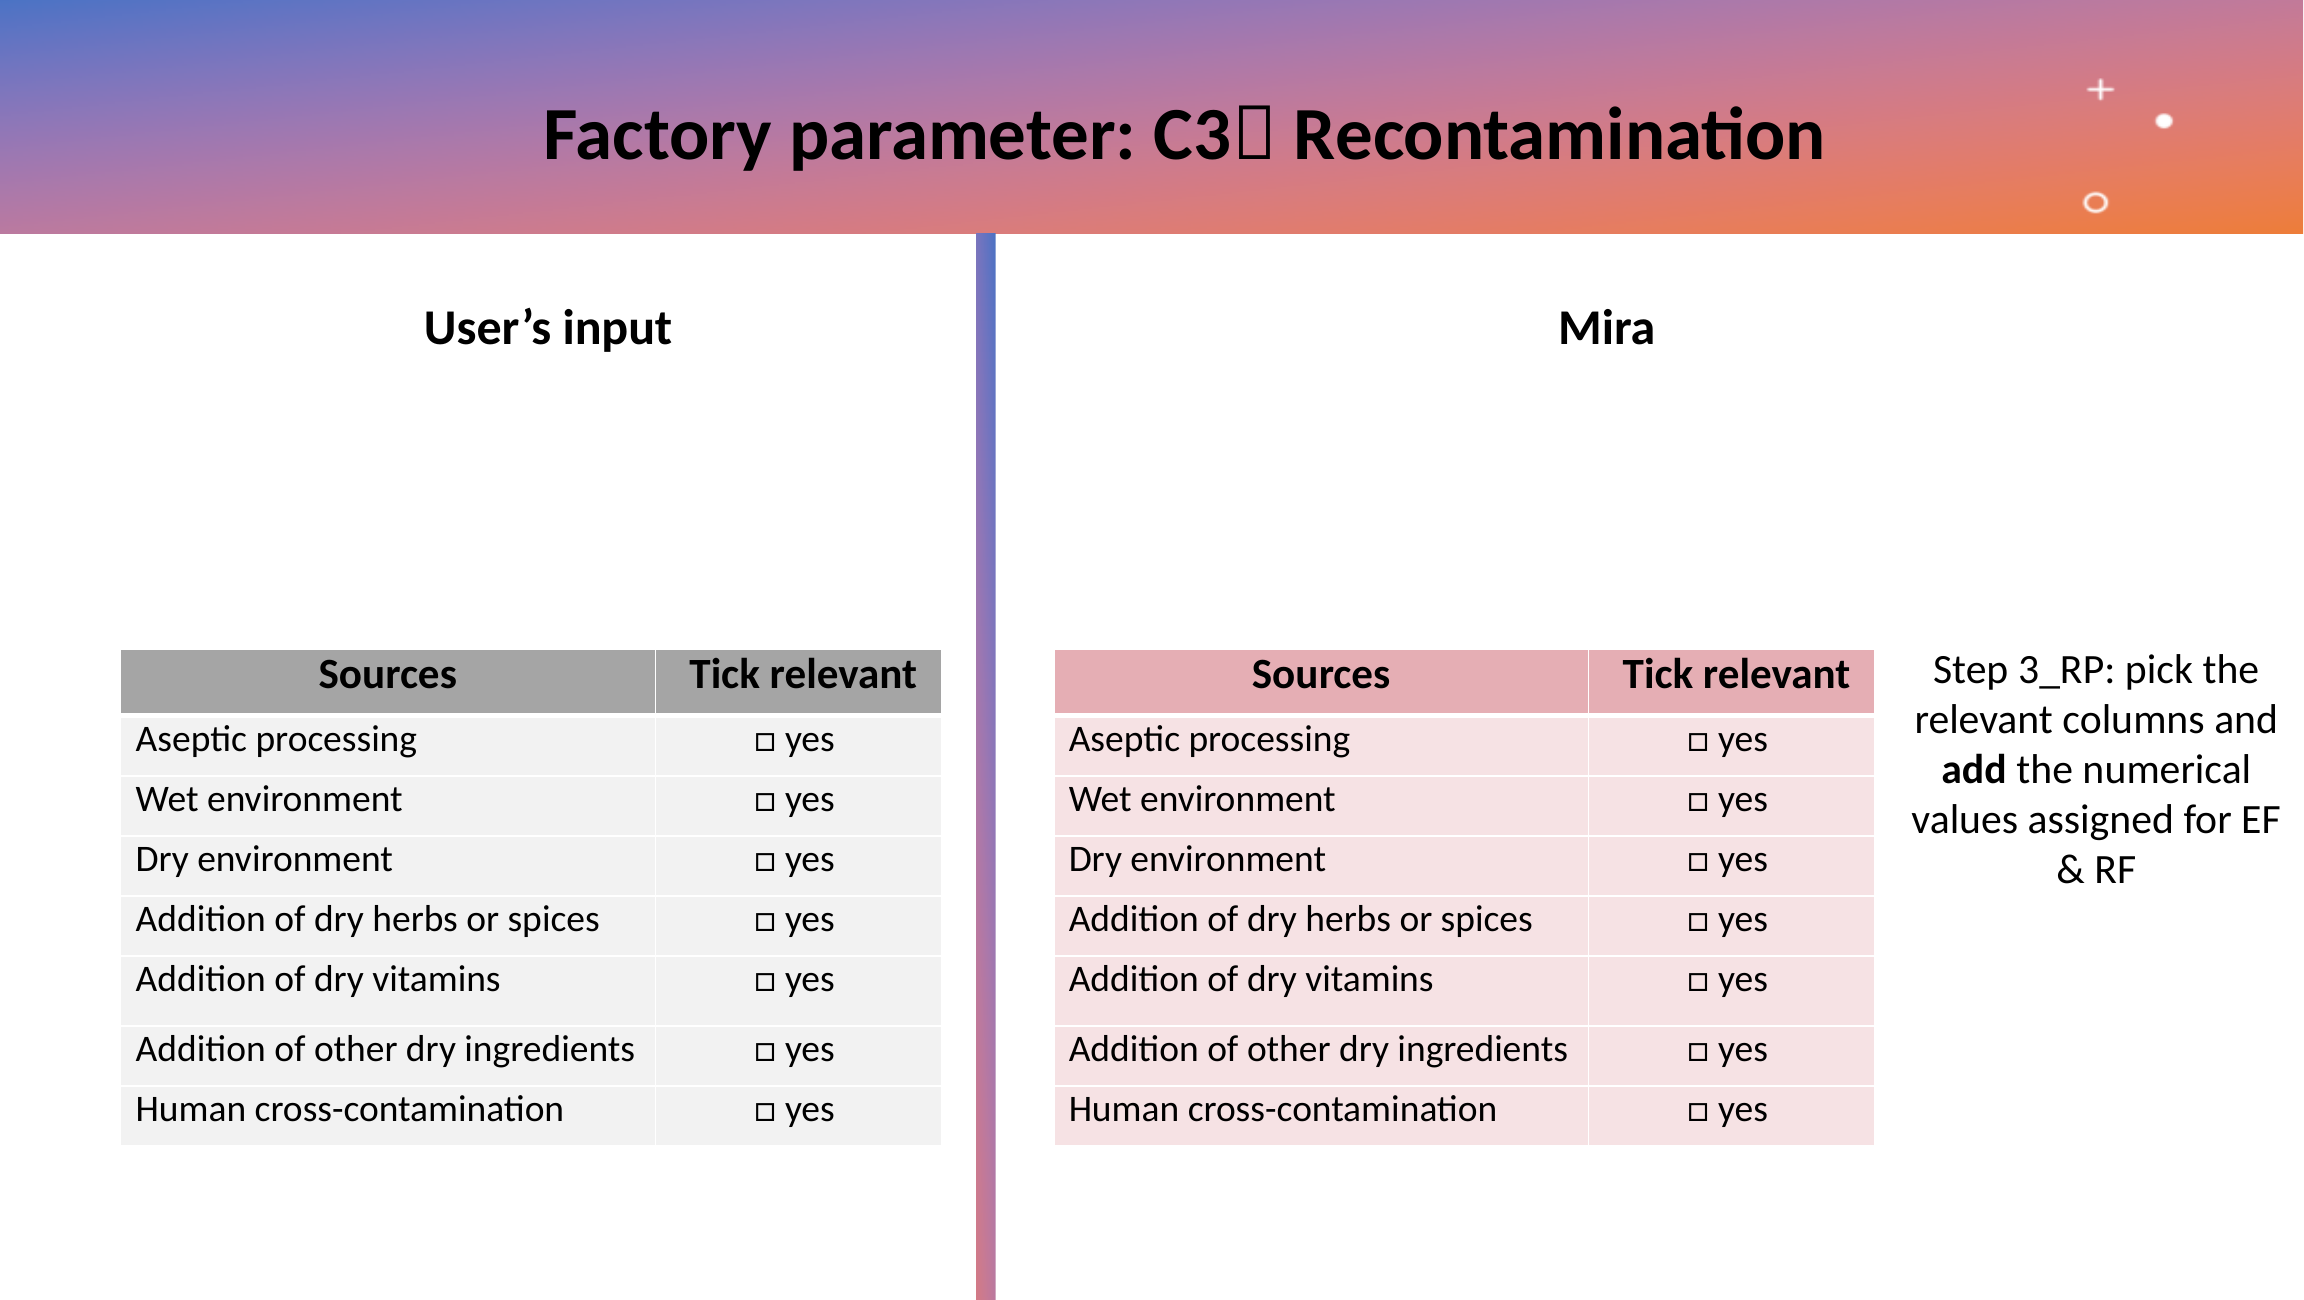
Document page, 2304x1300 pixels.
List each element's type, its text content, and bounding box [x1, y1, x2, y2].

table_cell Aseptic processing [121, 718, 655, 775]
table_cell □ yes [656, 837, 941, 895]
table_cell □ yes [1589, 718, 1874, 775]
text_box Mira [1415, 294, 1799, 364]
table_cell Dry environment [121, 837, 655, 895]
table_cell Addition of dry herbs or spices [121, 897, 655, 955]
table_cell Addition of other dry ingredients [121, 1027, 655, 1085]
table_cell □ yes [656, 897, 941, 955]
table_cell □ yes [656, 1087, 941, 1145]
table_cell □ yes [656, 957, 941, 1025]
table_cell Wet environment [1055, 777, 1588, 835]
table_cell Addition of dry herbs or spices [1055, 897, 1588, 955]
table_cell Aseptic processing [1055, 718, 1588, 775]
table_cell Wet environment [121, 777, 655, 835]
table_cell Addition of other dry ingredients [1055, 1027, 1588, 1085]
text_box Step 3_RP: pick the relevant columns and add the numerical values assigned for EF & RF [1889, 634, 2304, 900]
table_cell Dry environment [1055, 837, 1588, 895]
picture [0, 0, 2304, 1300]
table_cell □ yes [1589, 777, 1874, 835]
table_cell □ yes [656, 1027, 941, 1085]
table_header Sources [121, 650, 655, 713]
text_box User’s input [388, 294, 709, 364]
table_cell Addition of dry vitamins [121, 957, 655, 1025]
table_cell □ yes [1589, 1087, 1874, 1145]
table_header Tick relevant [656, 650, 941, 713]
table_cell □ yes [1589, 1027, 1874, 1085]
table_cell □ yes [1589, 957, 1874, 1025]
table_cell Human cross-contamination [1055, 1087, 1588, 1145]
table_cell □ yes [1589, 897, 1874, 955]
table_cell Addition of dry vitamins [1055, 957, 1588, 1025]
table_cell Human cross-contamination [121, 1087, 655, 1145]
table_cell □ yes [1589, 837, 1874, 895]
table_header Sources [1055, 650, 1588, 713]
table_cell □ yes [656, 718, 941, 775]
table_cell □ yes [656, 777, 941, 835]
table_header Tick relevant [1589, 650, 1874, 713]
